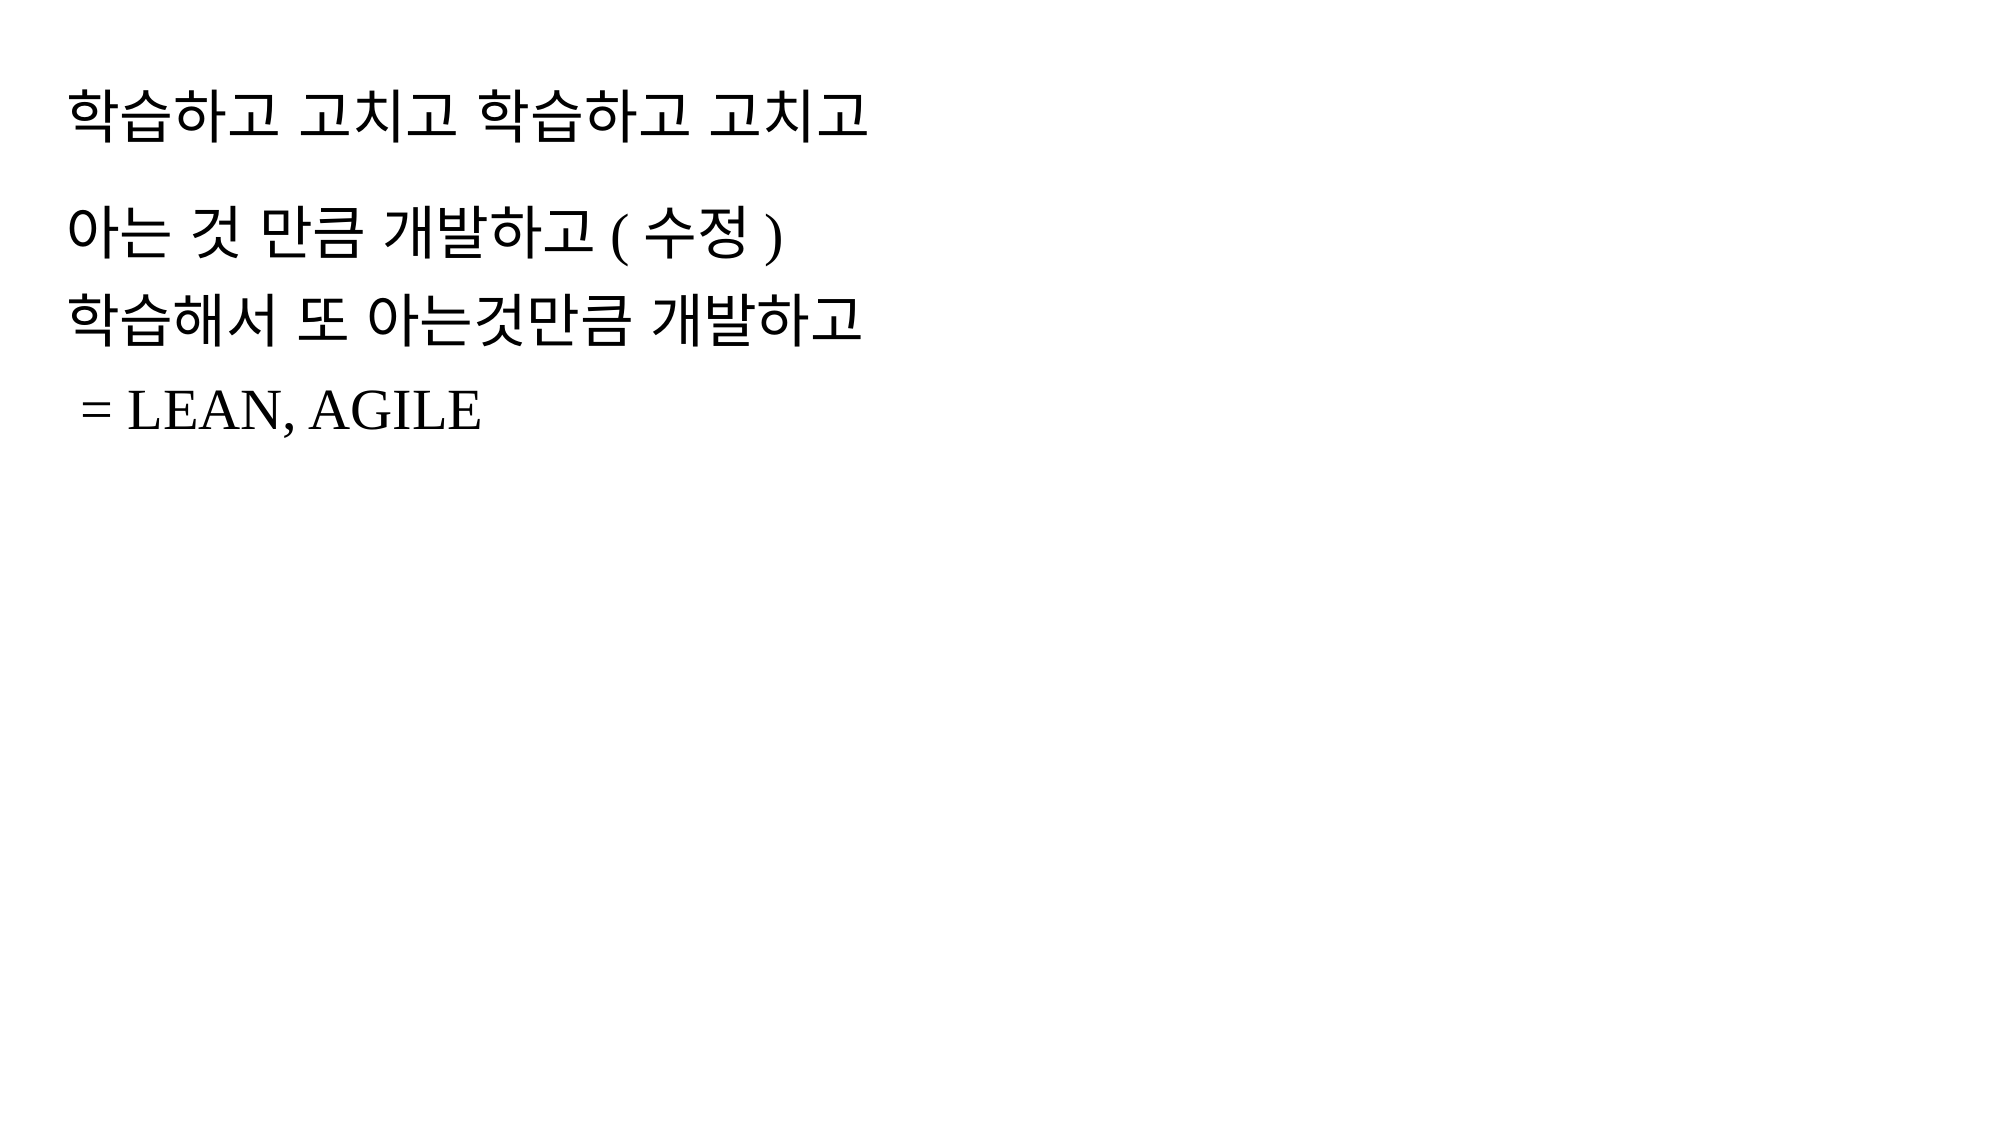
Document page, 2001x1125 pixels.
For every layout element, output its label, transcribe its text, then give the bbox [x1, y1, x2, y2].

title 학습하고 고치고 학습하고 고치고 [51, 72, 1449, 167]
list 아는 것 만큼 개발하고(수정) 학습해서 또 아는것만큼 개발하고 = LEAN, AGILE [51, 189, 1449, 750]
